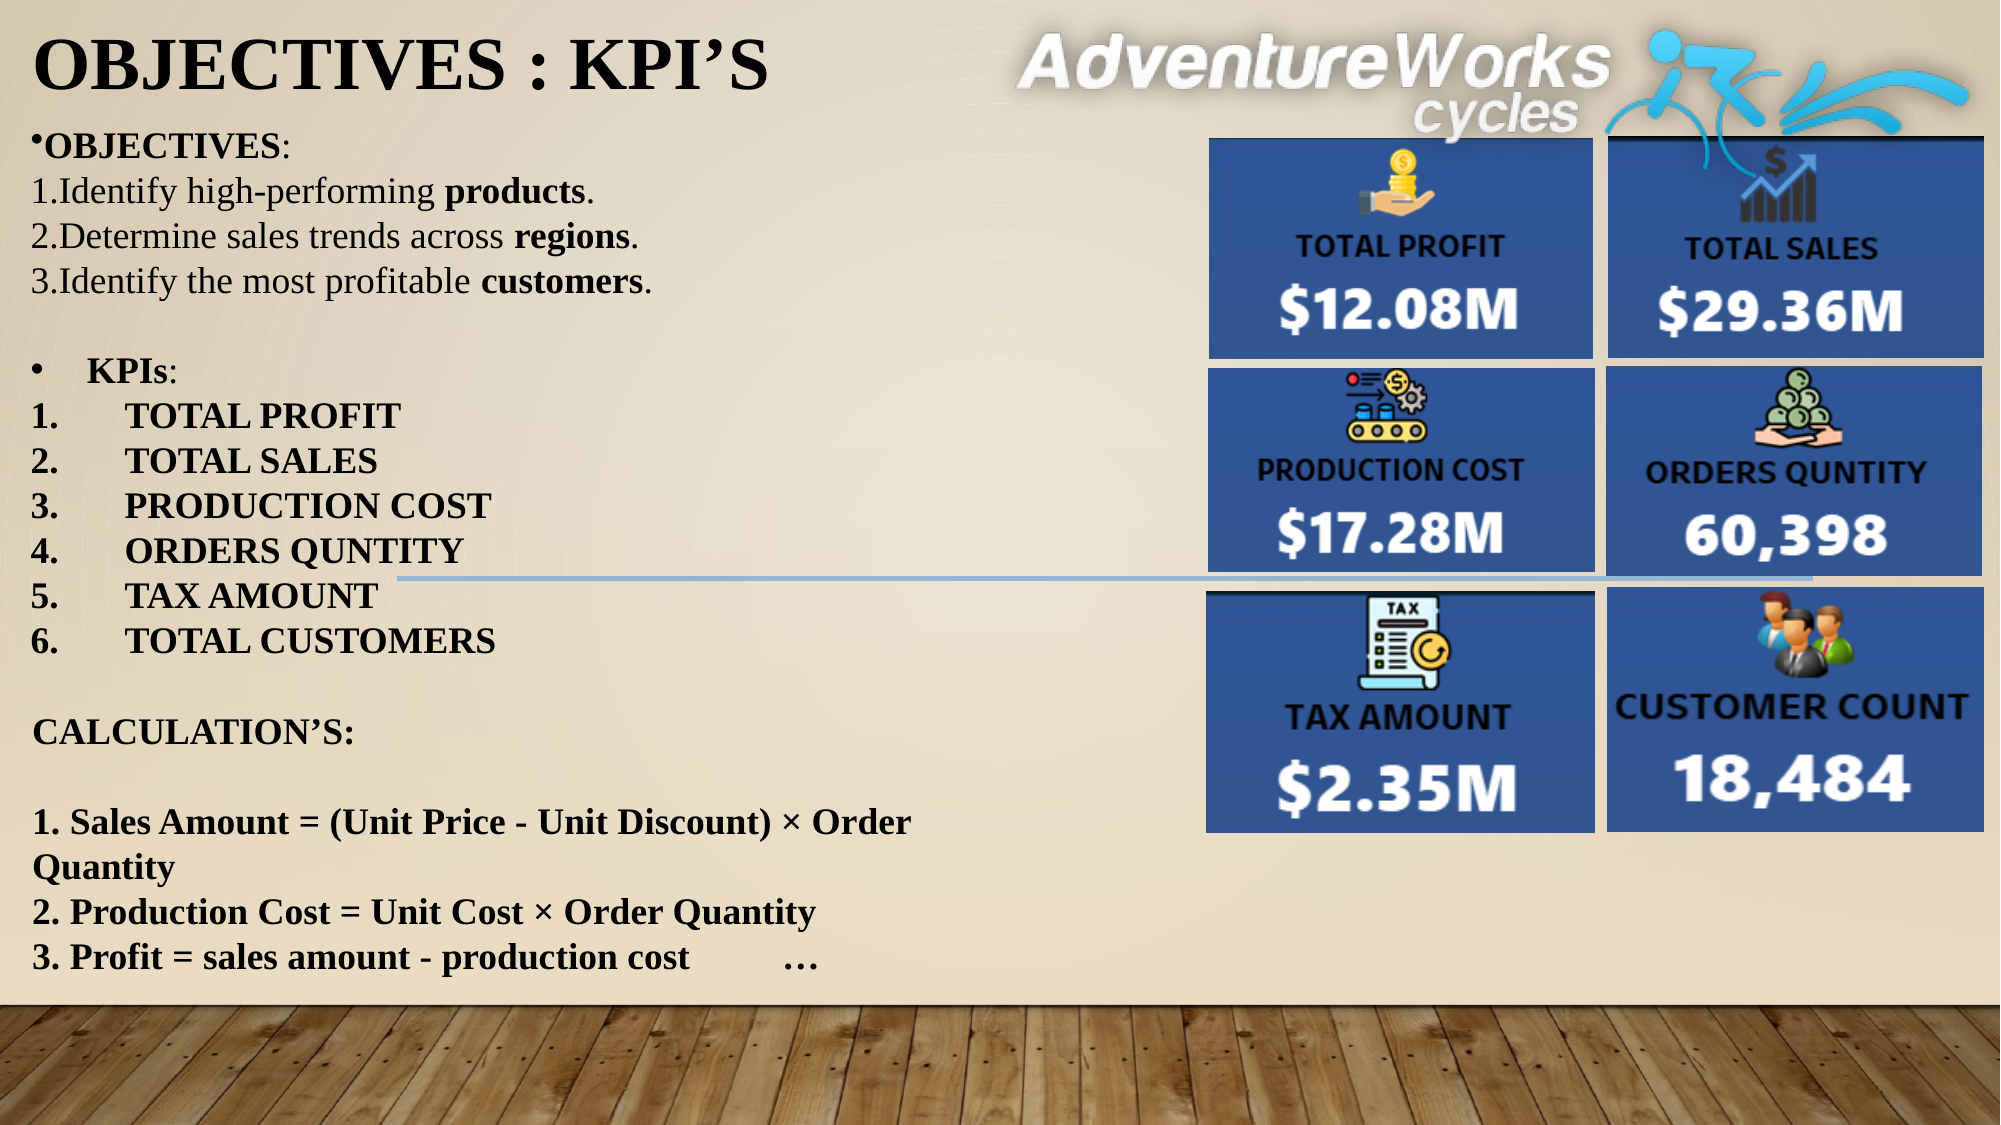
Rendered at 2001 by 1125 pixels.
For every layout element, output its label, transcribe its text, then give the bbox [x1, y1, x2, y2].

picture [1606, 365, 1982, 576]
picture [1207, 368, 1595, 573]
picture [0, 1005, 2000, 1125]
picture [1607, 587, 1984, 832]
text_box CALCULATION’S: 1. Sales Amount = (Unit Price - Unit Discount) × Order Quantity 2. Production Cost = Unit Cost × Order Quantity 3. Profit = sales amount - production cost … [17, 699, 946, 985]
text_box OBJECTIVES: Identify high-performing products. Determine sales trends across regions. Identify the most profitable customers. KPIs: TOTAL PROFIT TOTAL SALES PRODUCTION COST ORDERS QUNTITY TAX AMOUNT TOTAL CUSTOMERS [15, 113, 745, 714]
picture [993, 8, 1994, 359]
title OBJECTIVES : KPI’s [17, 12, 883, 106]
picture [1206, 590, 1595, 833]
